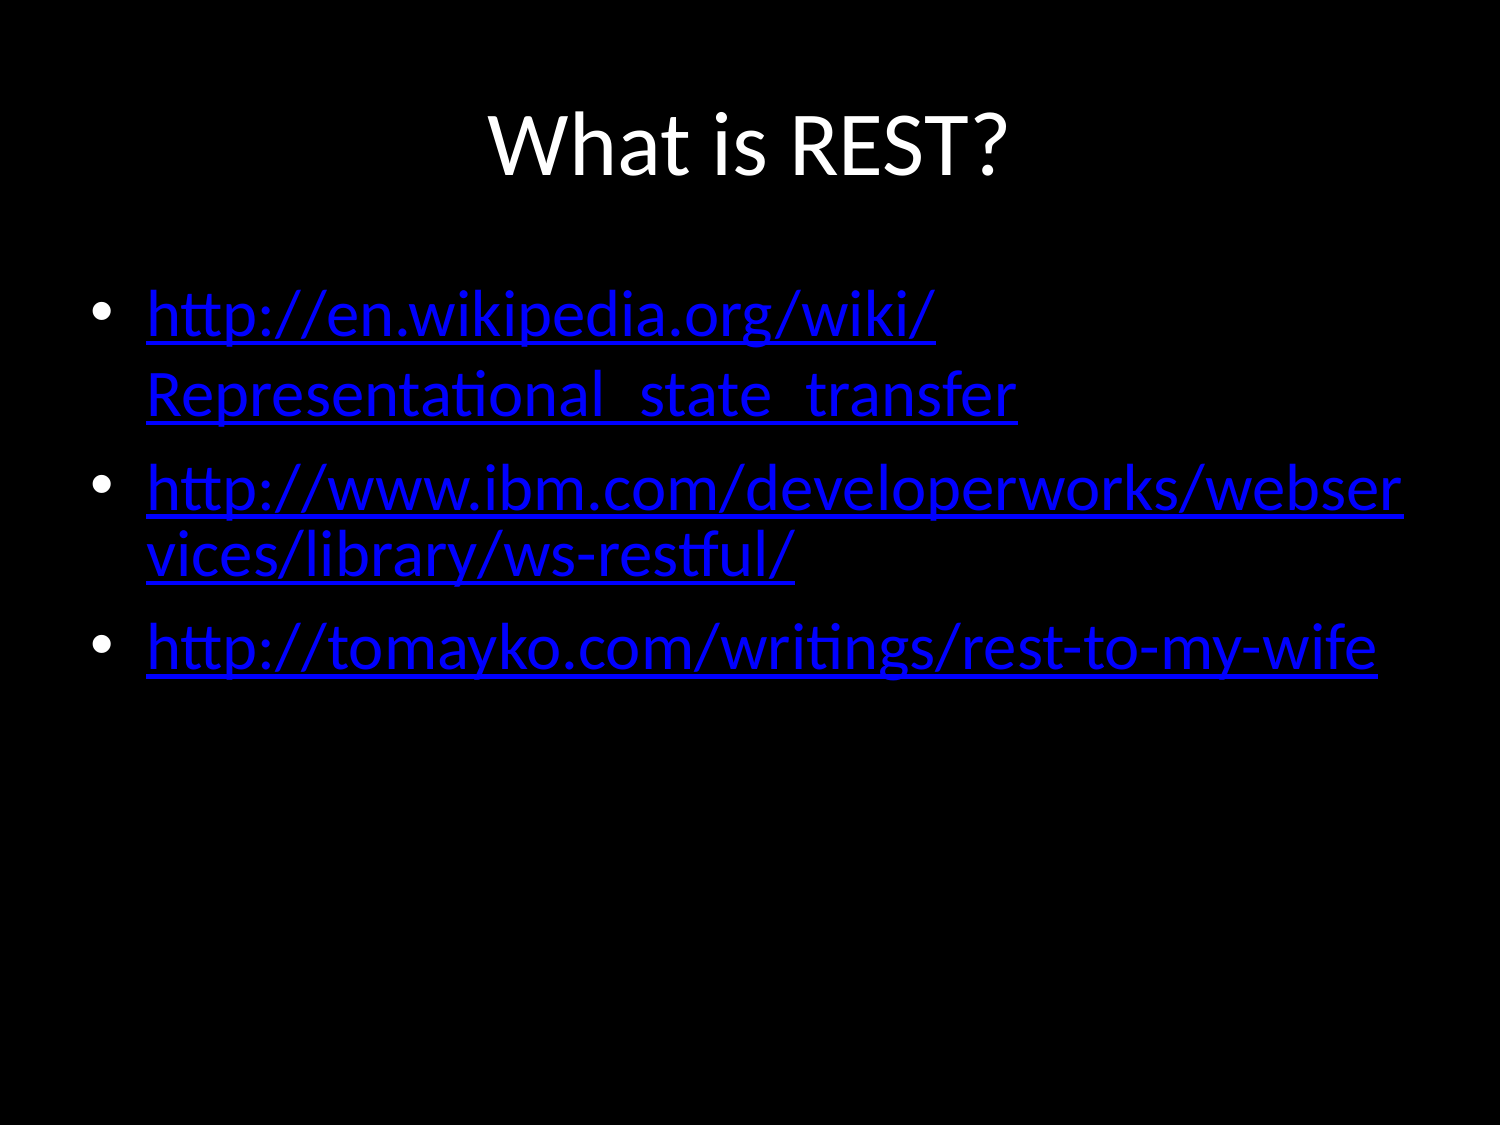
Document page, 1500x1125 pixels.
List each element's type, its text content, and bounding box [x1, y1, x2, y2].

list http://en.wikipedia.org/wiki/Representational_state_transfer http://www.ibm.com/developerworks/webservices/library/ws-restful/ http://tomayko.com/writings/rest-to-my-wife [75, 262, 1425, 1005]
title What is REST? [75, 45, 1425, 233]
